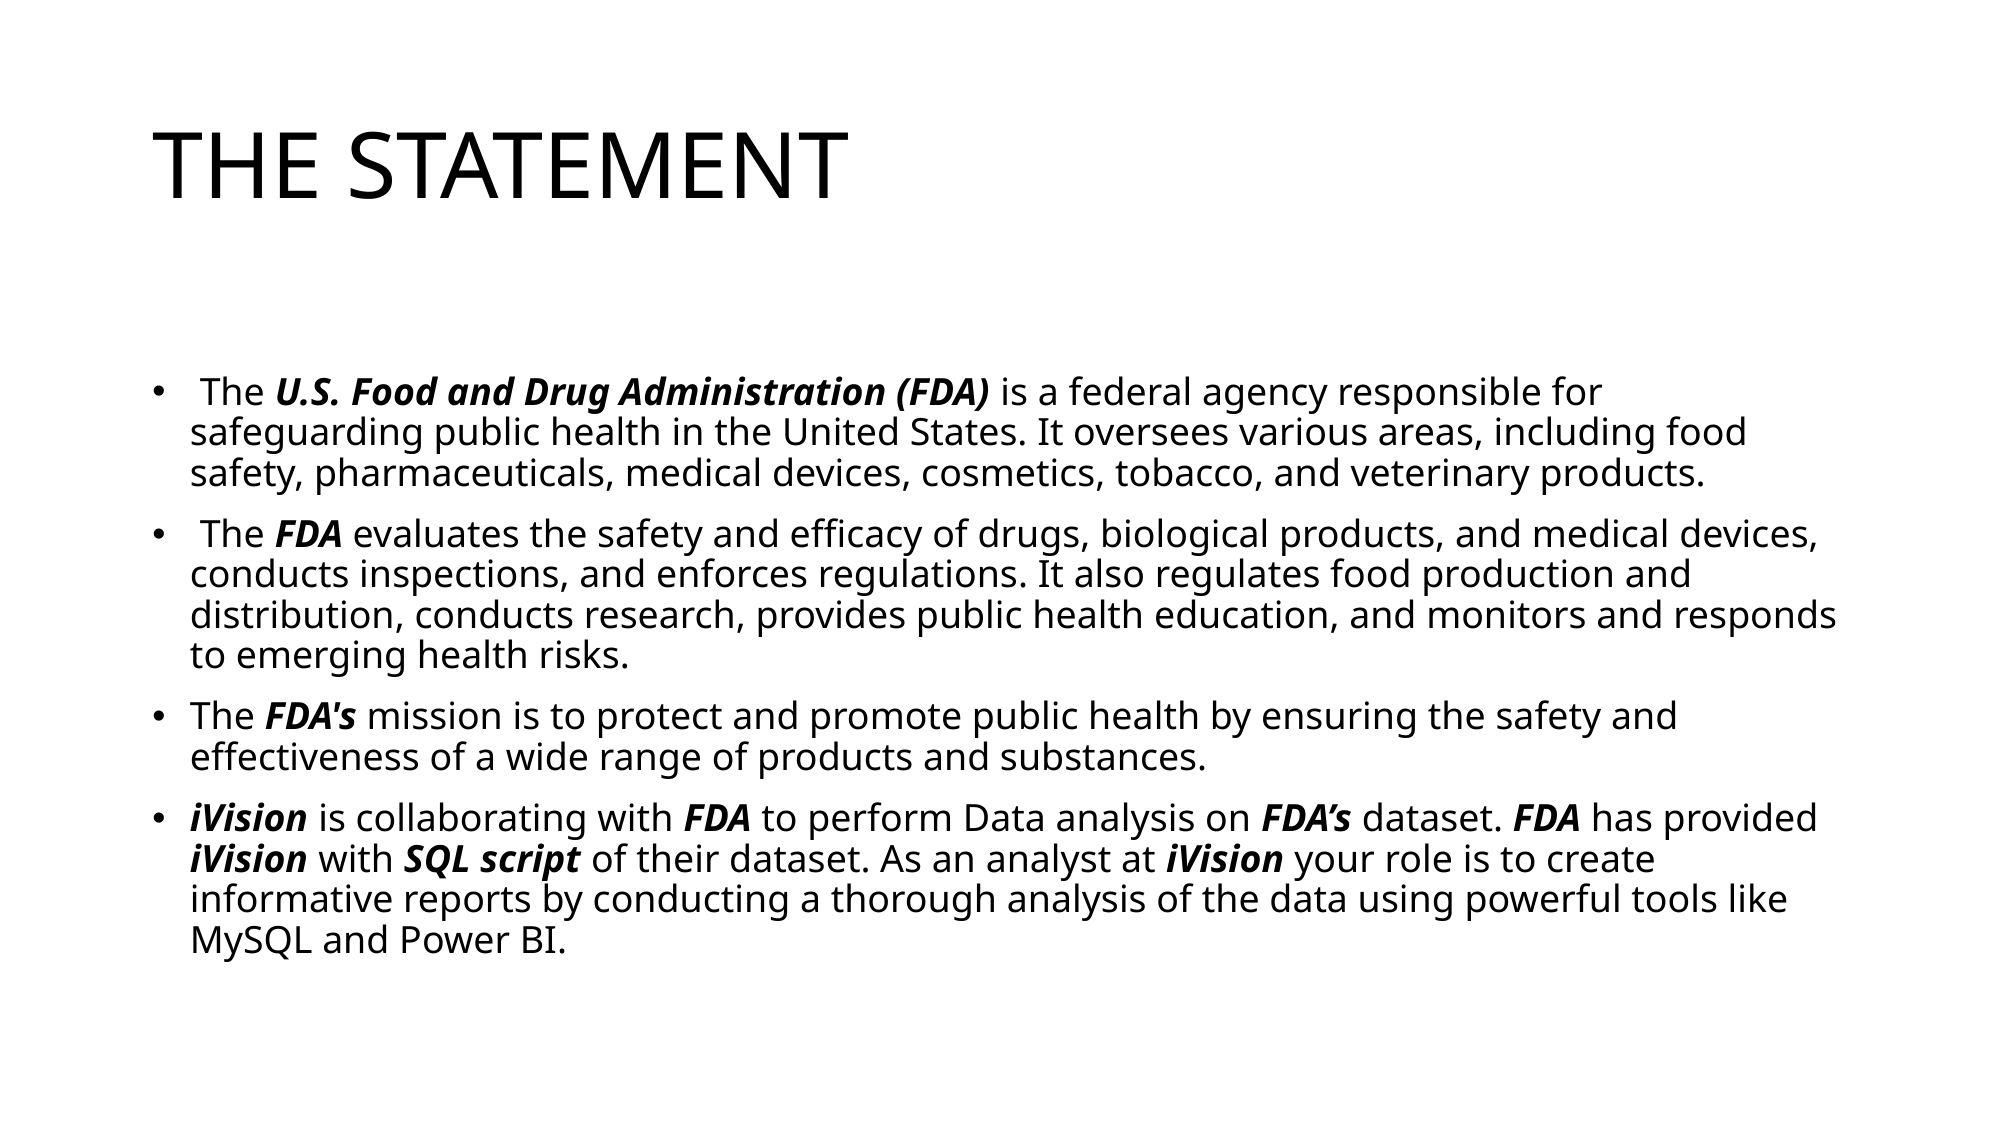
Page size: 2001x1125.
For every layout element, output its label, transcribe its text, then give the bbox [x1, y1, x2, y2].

title THE STATEMENT [137, 59, 1863, 278]
list The U.S. Food and Drug Administration (FDA) is a federal agency responsible for safeguarding public health in the United States. It oversees various areas, including food safety, pharmaceuticals, medical devices, cosmetics, tobacco, and veterinary products. The FDA evaluates the safety and efficacy of drugs, biological products, and medical devices, conducts inspections, and enforces regulations. It also regulates food production and distribution, conducts research, provides public health education, and monitors and responds to emerging health risks. The FDA's mission is to protect and promote public health by ensuring the safety and effectiveness of a wide range of products and substances. iVision is collaborating with FDA to perform Data analysis on FDA’s dataset. FDA has provided iVision with SQL script of their dataset. As an analyst at iVision your role is to create informative reports by conducting a thorough analysis of the data using powerful tools like MySQL and Power BI. [137, 299, 1863, 1014]
